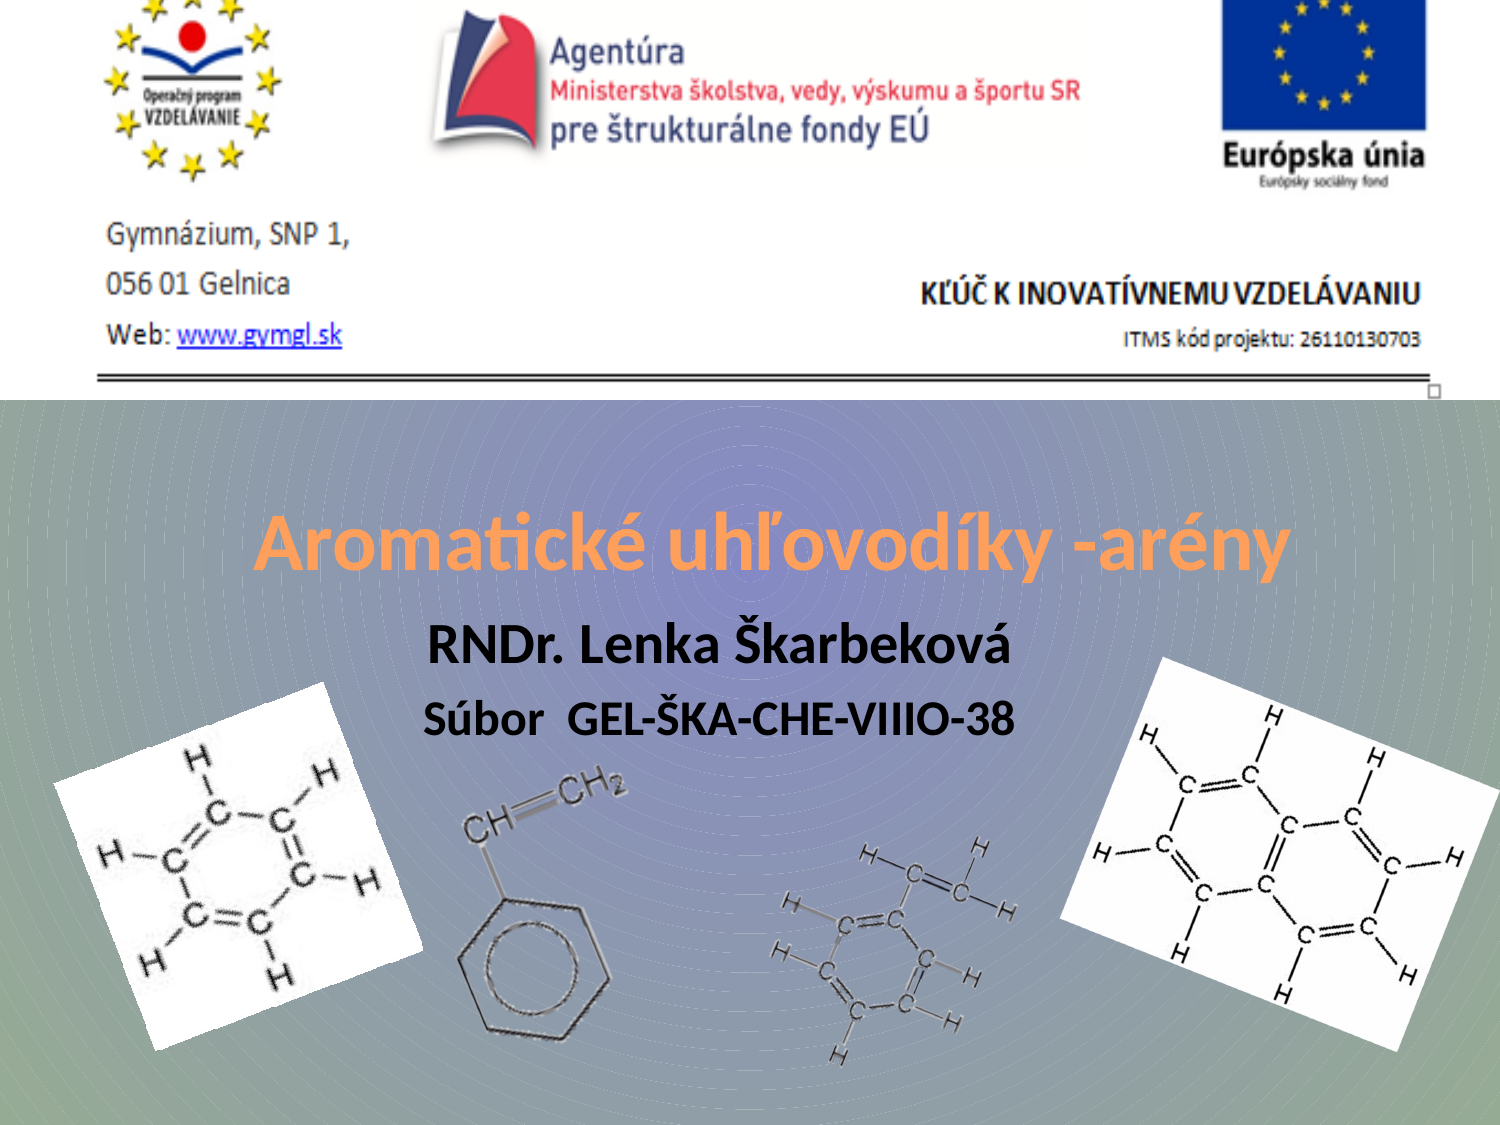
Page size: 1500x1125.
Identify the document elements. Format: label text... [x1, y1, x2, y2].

picture [385, 729, 725, 1084]
picture [1061, 658, 1499, 1051]
picture [0, 0, 1500, 400]
picture [53, 682, 423, 1051]
subtitle RNDr. Lenka Škarbeková Súbor GEL-ŠKA-CHE-VIIIO-38 [194, 597, 1245, 886]
text_box Aromatické uhľovodíky -arény [123, 479, 1441, 595]
picture [716, 757, 1052, 1124]
